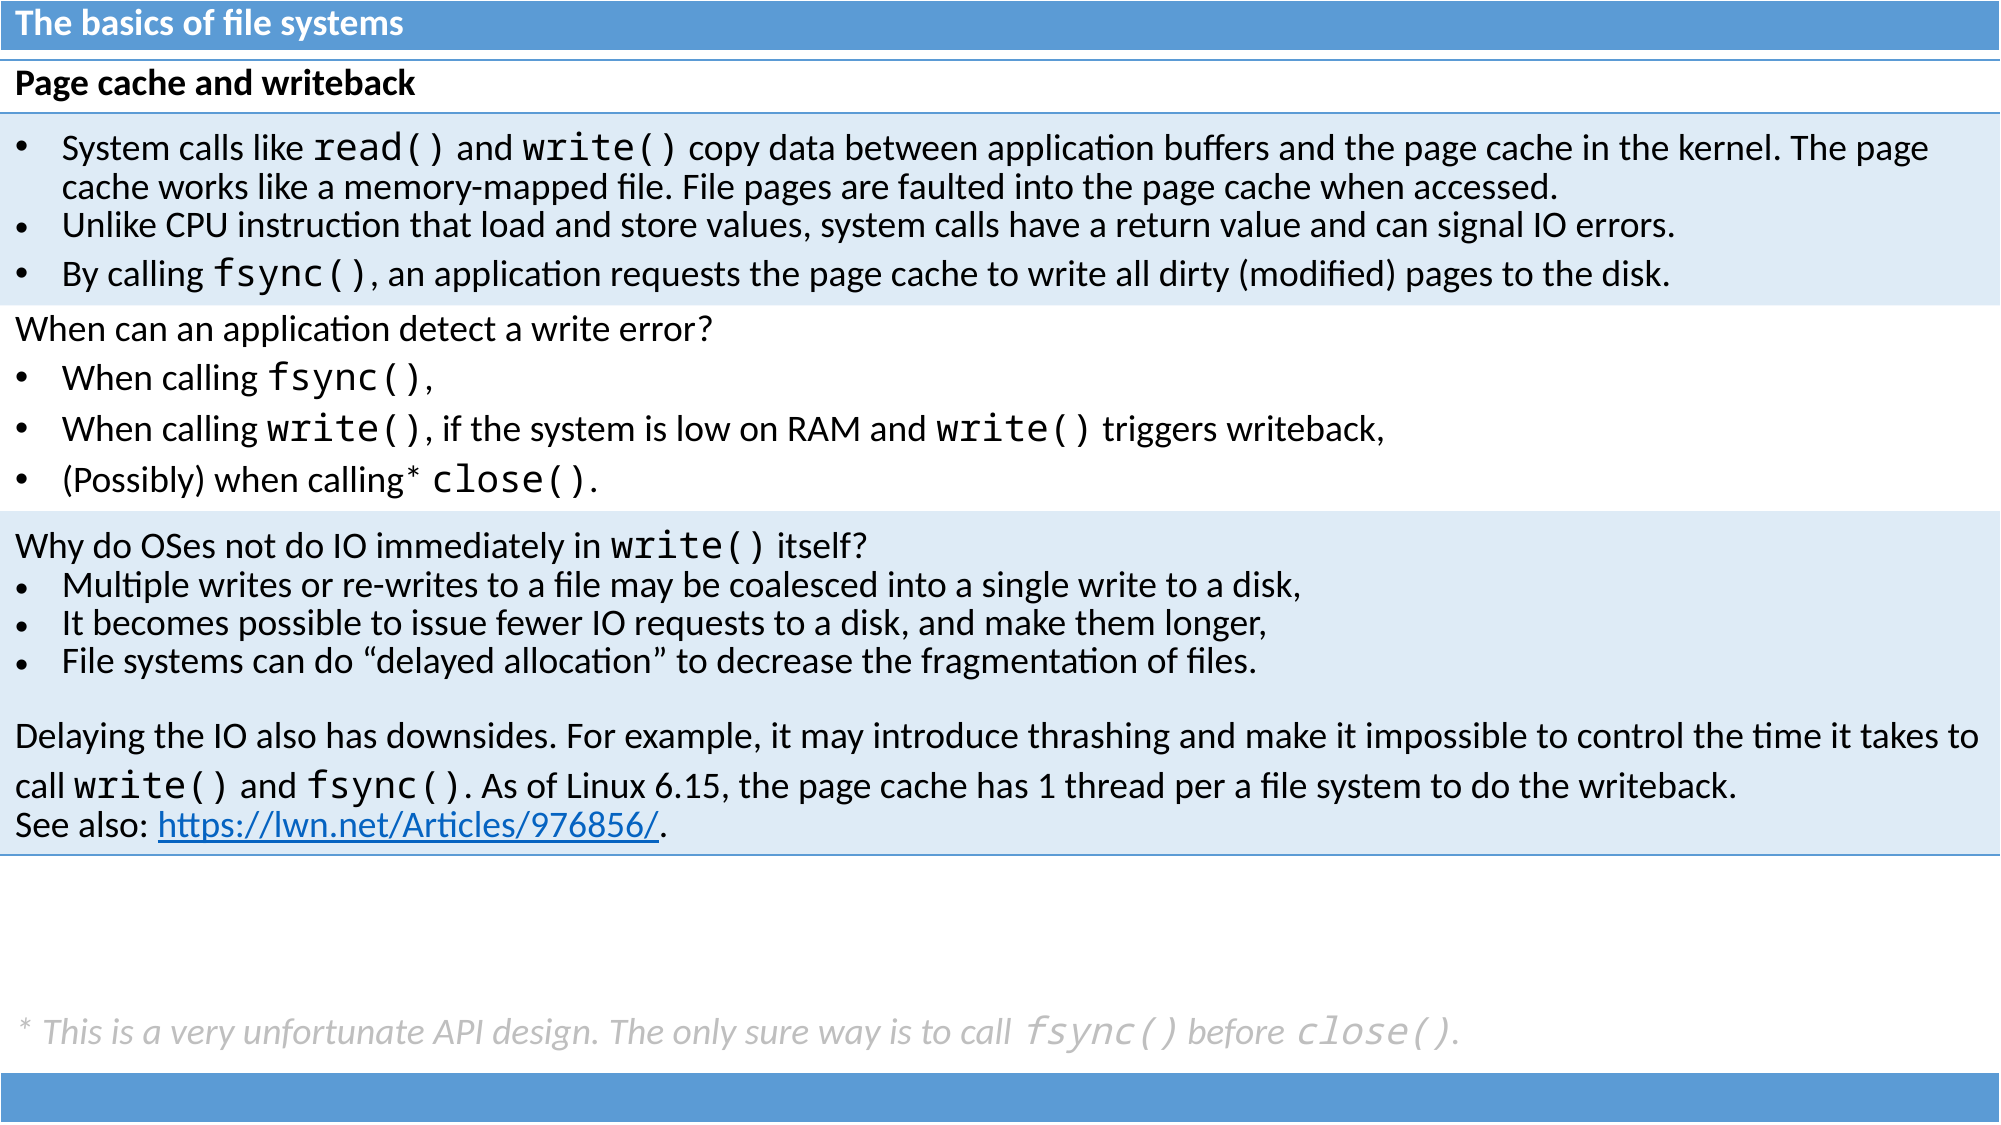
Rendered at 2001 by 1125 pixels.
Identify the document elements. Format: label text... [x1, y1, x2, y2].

table_cell System calls like read() and write() copy data between application buffers and the page cache in the kernel. The page cache works like a memory-mapped file. File pages are faulted into the page cache when accessed. Unlike CPU instruction that load and store values, system calls have a return value and can signal IO errors. By calling fsync(), an application requests the page cache to write all dirty (modified) pages to the disk. [0, 114, 2000, 305]
table_header [1, 1073, 1999, 1122]
table_header Page cache and writeback [0, 61, 2000, 112]
table_cell When can an application detect a write error? When calling fsync(), When calling write(), if the system is low on RAM and write() triggers writeback, (Possibly) when calling* close(). [0, 305, 2000, 511]
table_cell Why do OSes not do IO immediately in write() itself? Multiple writes or re-writes to a file may be coalesced into a single write to a disk, It becomes possible to issue fewer IO requests to a disk, and make them longer, File systems can do “delayed allocation” to decrease the fragmentation of files. Delaying the IO also has downsides. For example, it may introduce thrashing and make it impossible to control the time it takes to call write() and fsync(). As of Linux 6.15, the page cache has 1 thread per a file system to do the writeback. See also: https://lwn.net/Articles/976856/. [0, 511, 2000, 854]
table_header The basics of file systems [1, 1, 1999, 50]
text_box * This is a very unfortunate API design. The only sure way is to call fsync() before close(). [0, 999, 2000, 1060]
